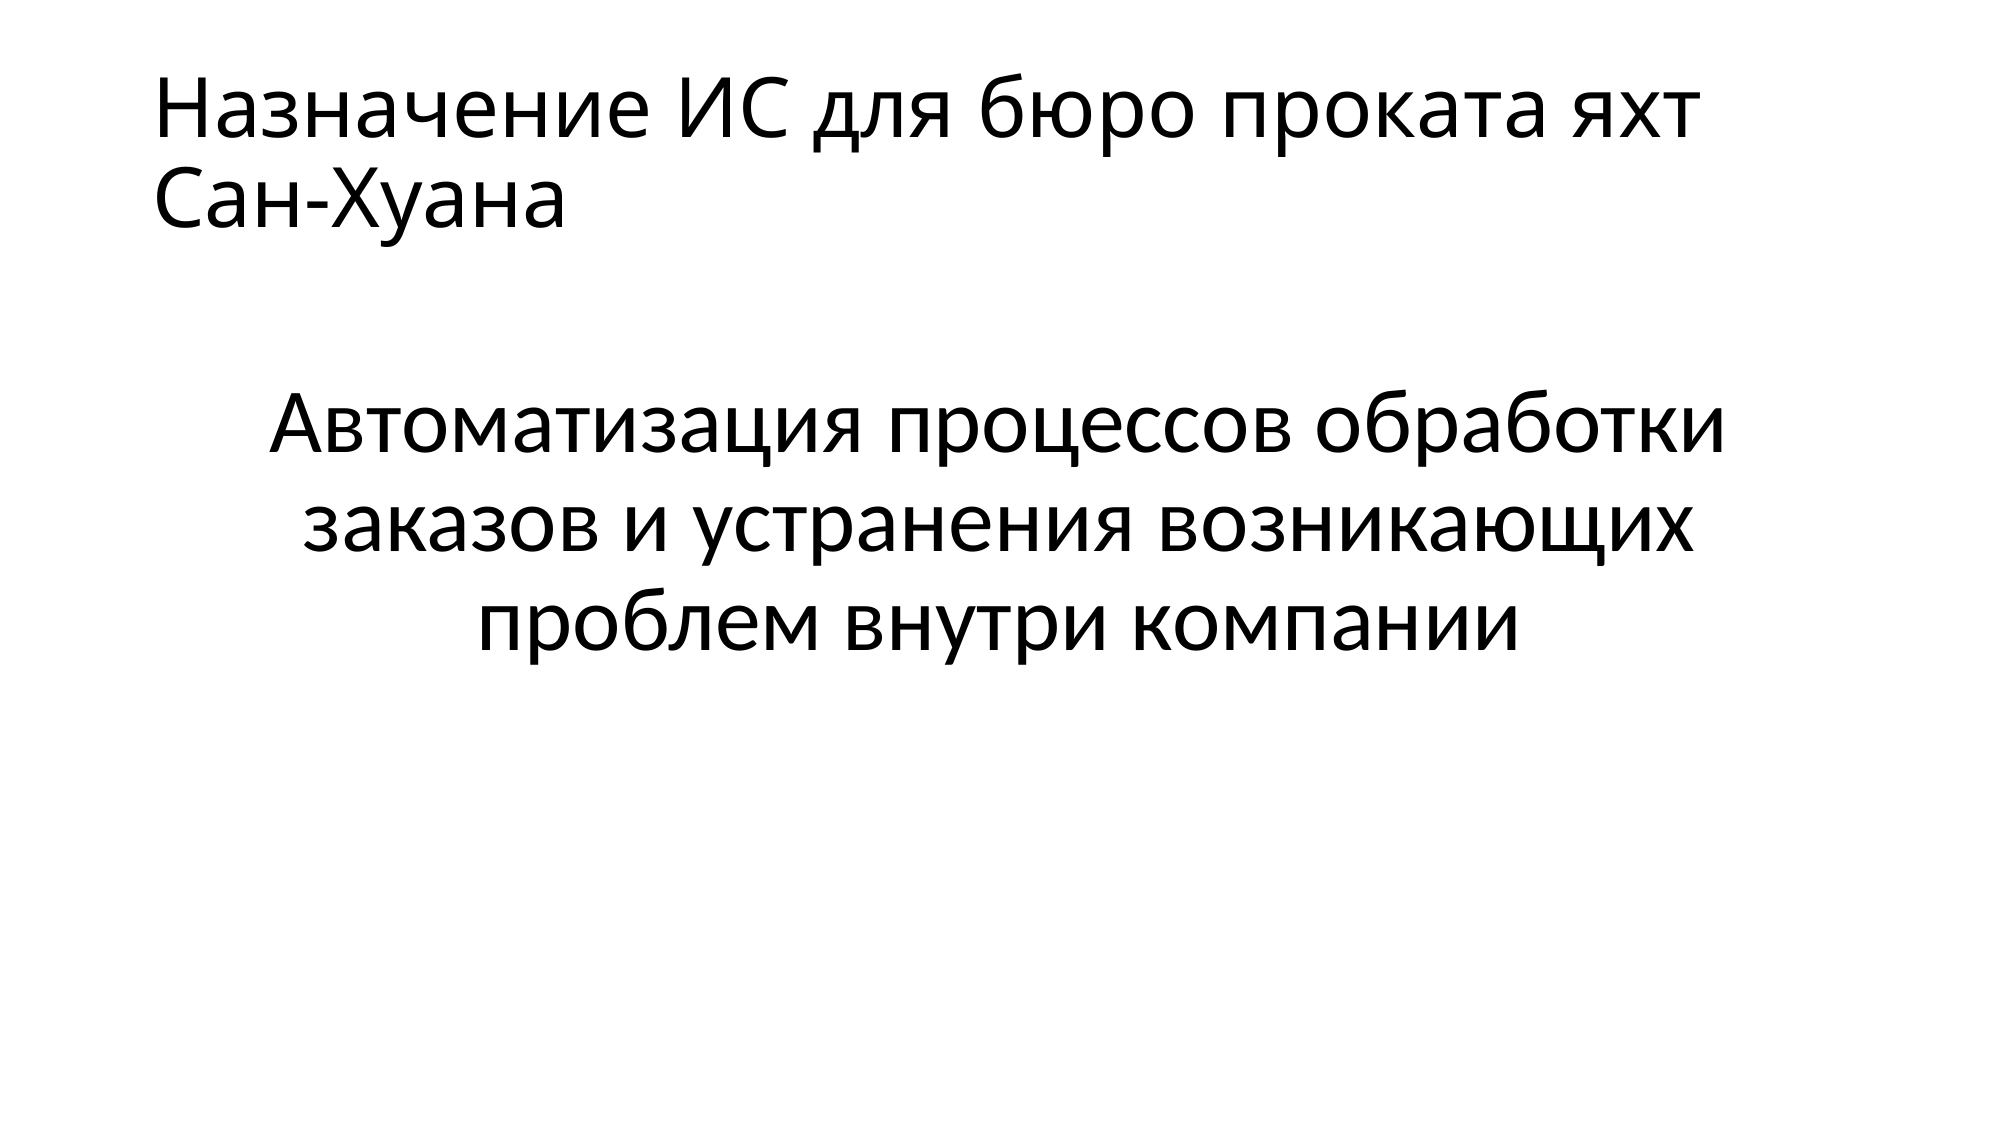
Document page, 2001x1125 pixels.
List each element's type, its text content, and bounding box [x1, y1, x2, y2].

list Автоматизация процессов обработки заказов и устранения возникающих проблем внутри компании [137, 365, 1863, 1014]
title Назначение ИС для бюро проката яхт Сан-Хуана [137, 46, 1863, 265]
